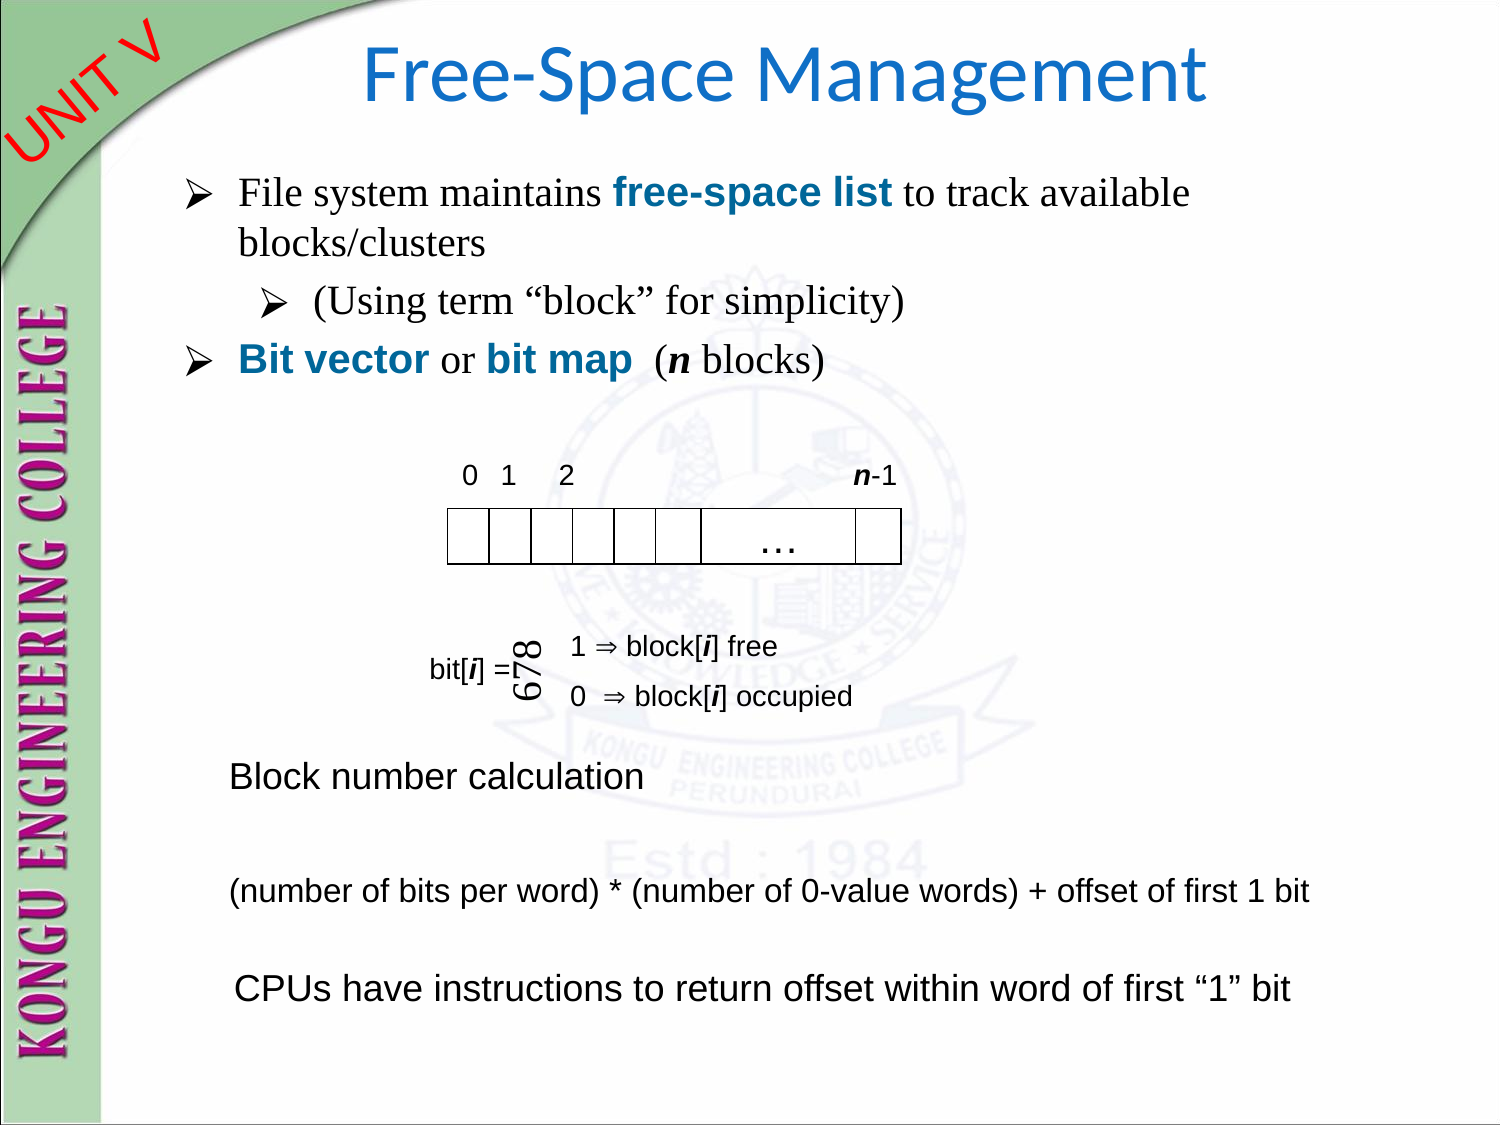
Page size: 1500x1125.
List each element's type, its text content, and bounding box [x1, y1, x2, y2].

text_box CPUs have instructions to return offset within word of first “1” bit [219, 956, 1373, 1031]
text_box (number of bits per word) * (number of 0-value words) + offset of first 1 bit [213, 861, 1368, 917]
title Free-Space Management [168, 23, 1404, 119]
picture [0, 0, 1500, 1125]
list File system maintains free-space list to track available blocks/clusters (Using term “block” for simplicity) Bit vector or bit map (n blocks) [148, 157, 1404, 436]
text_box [417, 445, 910, 745]
text_box Block number calculation [213, 744, 1368, 819]
